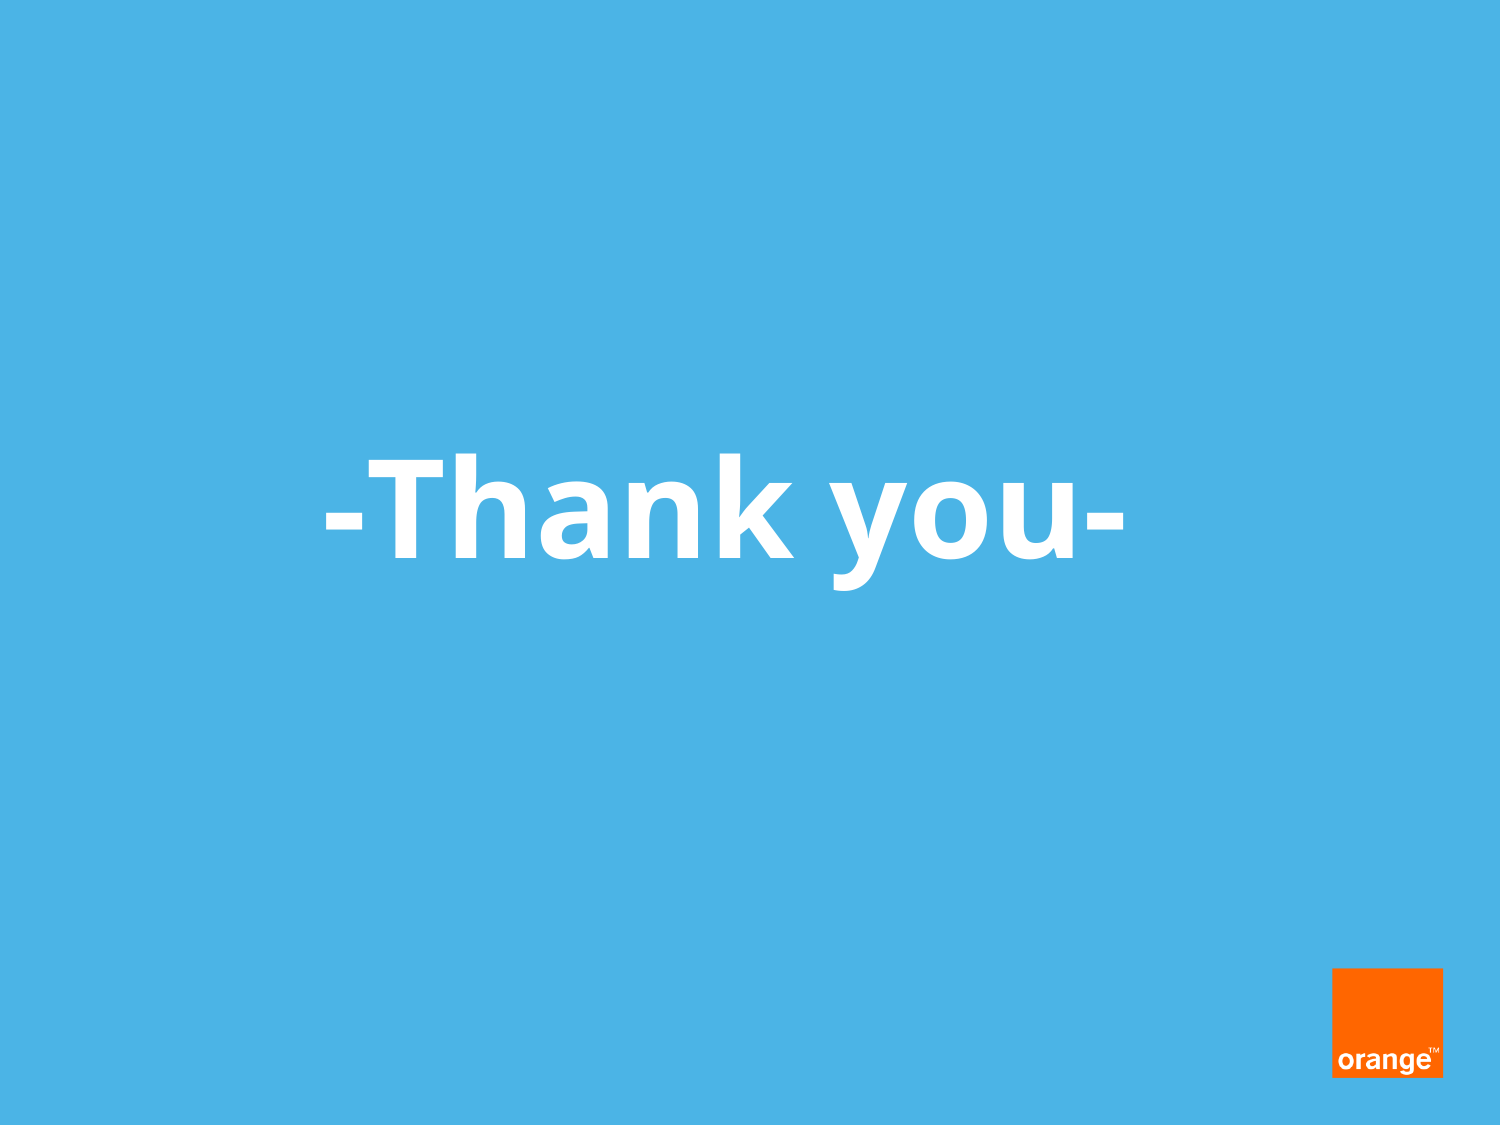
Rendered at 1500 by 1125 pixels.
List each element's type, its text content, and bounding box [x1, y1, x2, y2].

picture [1328, 964, 1447, 1082]
title -Thank you- [172, 420, 1329, 582]
